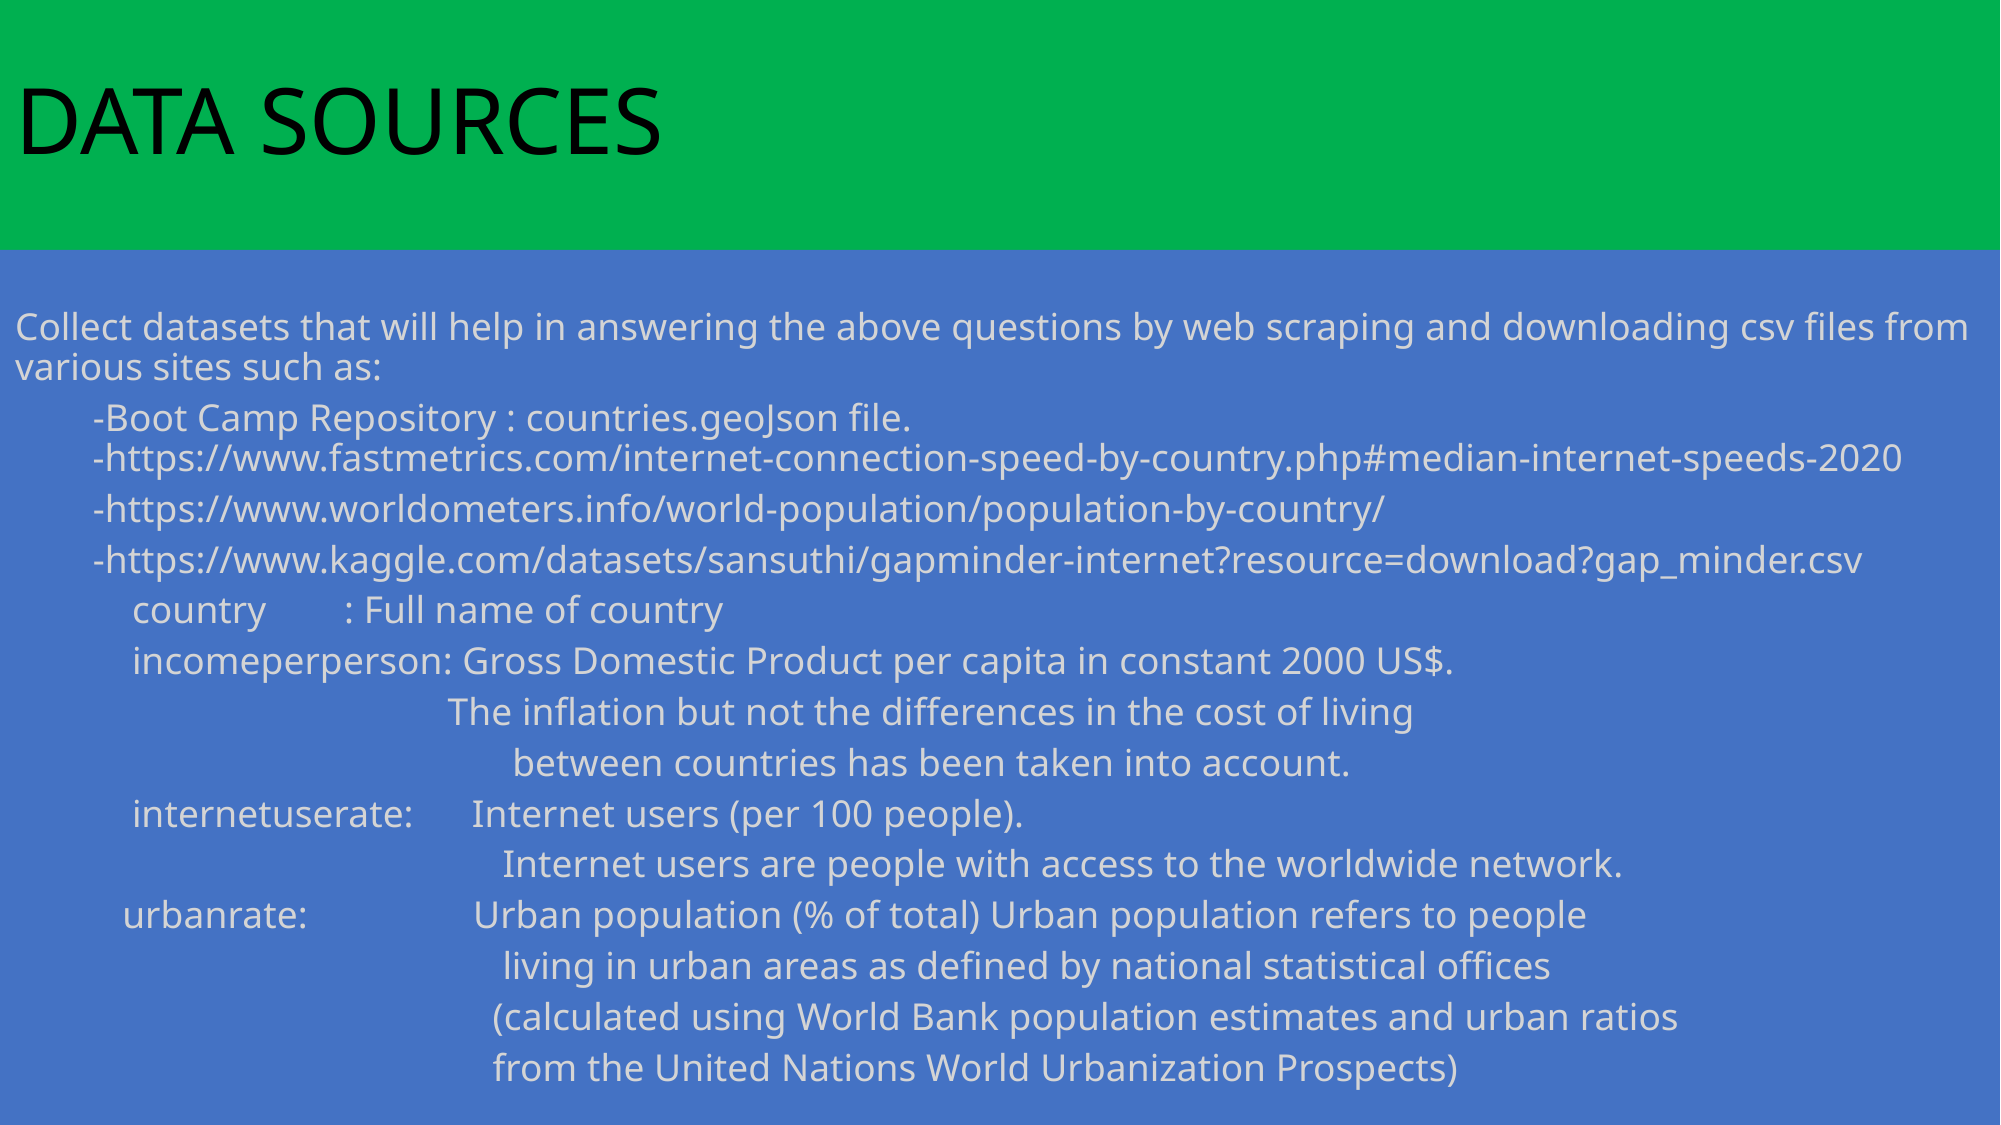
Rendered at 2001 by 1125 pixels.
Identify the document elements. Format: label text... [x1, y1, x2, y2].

title DATA SOURCES [0, 0, 2000, 249]
list Collect datasets that will help in answering the above questions by web scraping and downloading csv files from various sites such as: -Boot Camp Repository : countries.geoJson file. -https://www.fastmetrics.com/internet-connection-speed-by-country.php#median-internet-speeds-2020 -https://www.worldometers.info/world-population/population-by-country/ -https://www.kaggle.com/datasets/sansuthi/gapminder-internet?resource=download?gap_minder.csv country : Full name of country incomeperperson: Gross Domestic Product per capita in constant 2000 US$. The inflation but not the differences in the cost of living between countries has been taken into account. internetuserate: Internet users (per 100 people). Internet users are people with access to the worldwide network. urbanrate: Urban population (% of total) Urban population refers to people living in urban areas as defined by national statistical offices (calculated using World Bank population estimates and urban ratios from the United Nations World Urbanization Prospects) [0, 249, 2000, 1125]
